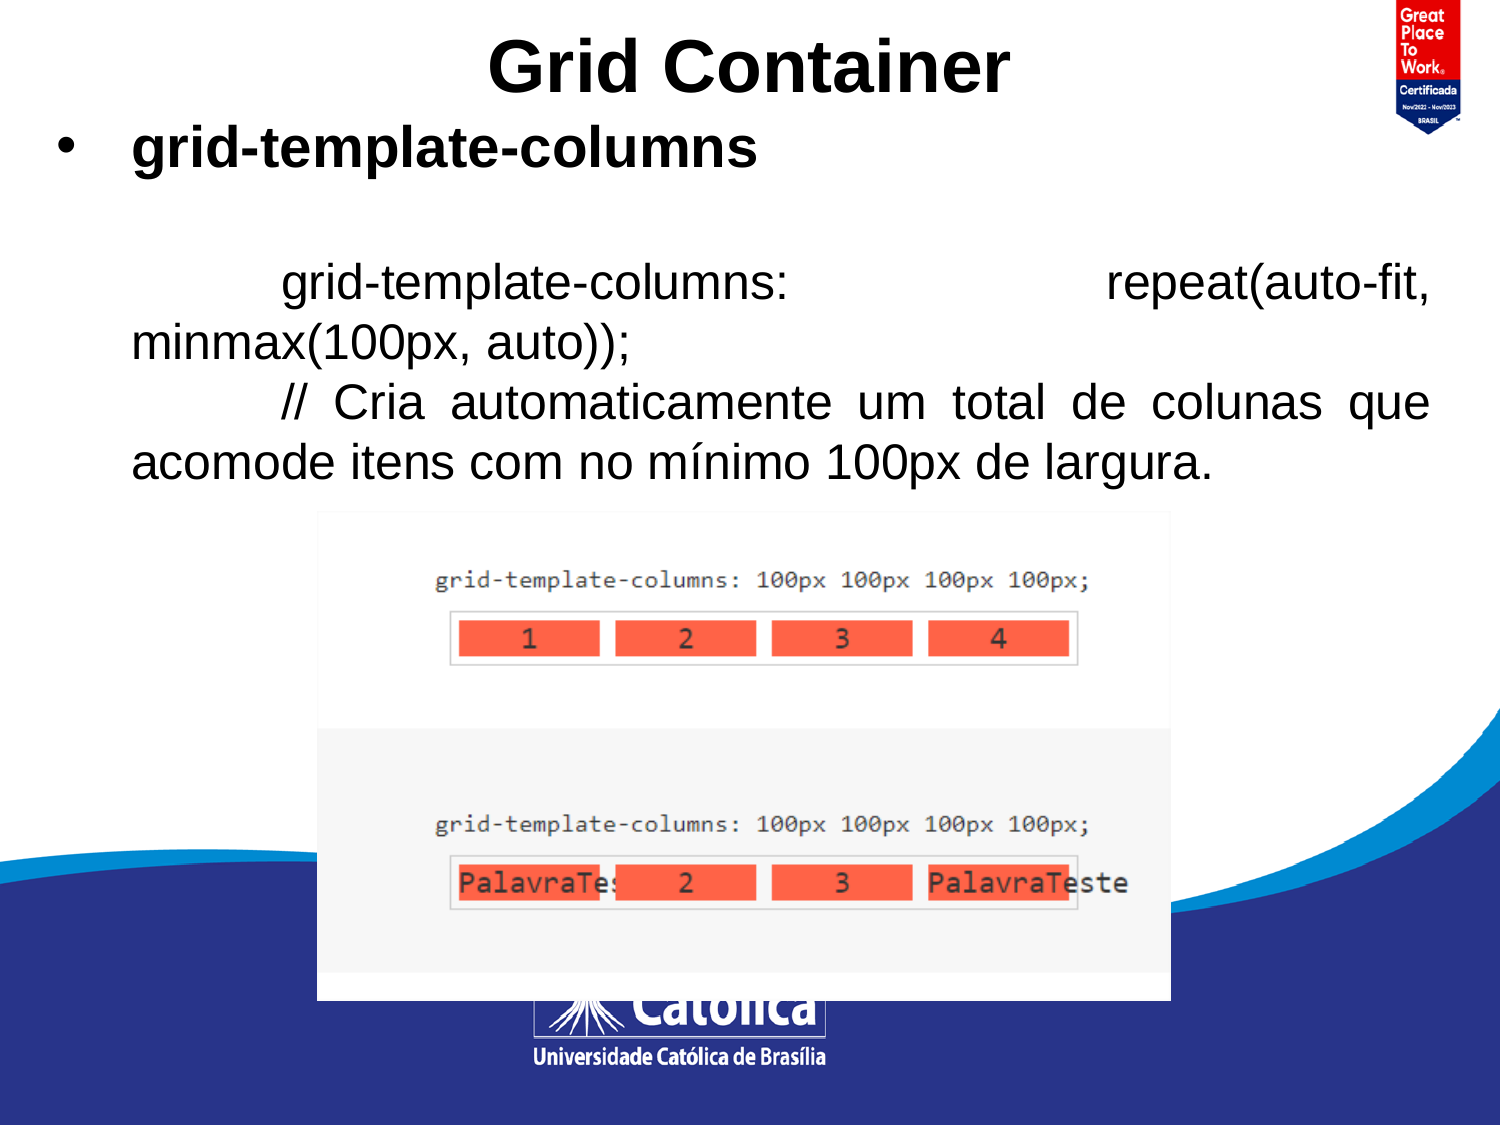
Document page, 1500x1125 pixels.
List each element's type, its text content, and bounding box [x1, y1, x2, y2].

picture [0, 0, 1500, 1125]
text_box grid-template-columns grid-template-columns: repeat(auto-fit, minmax(100px, auto)); // Cria automaticamente um total de colunas que acomode itens com no mínimo 100px de largura. [41, 101, 1447, 497]
title Grid Container [100, 9, 1400, 101]
